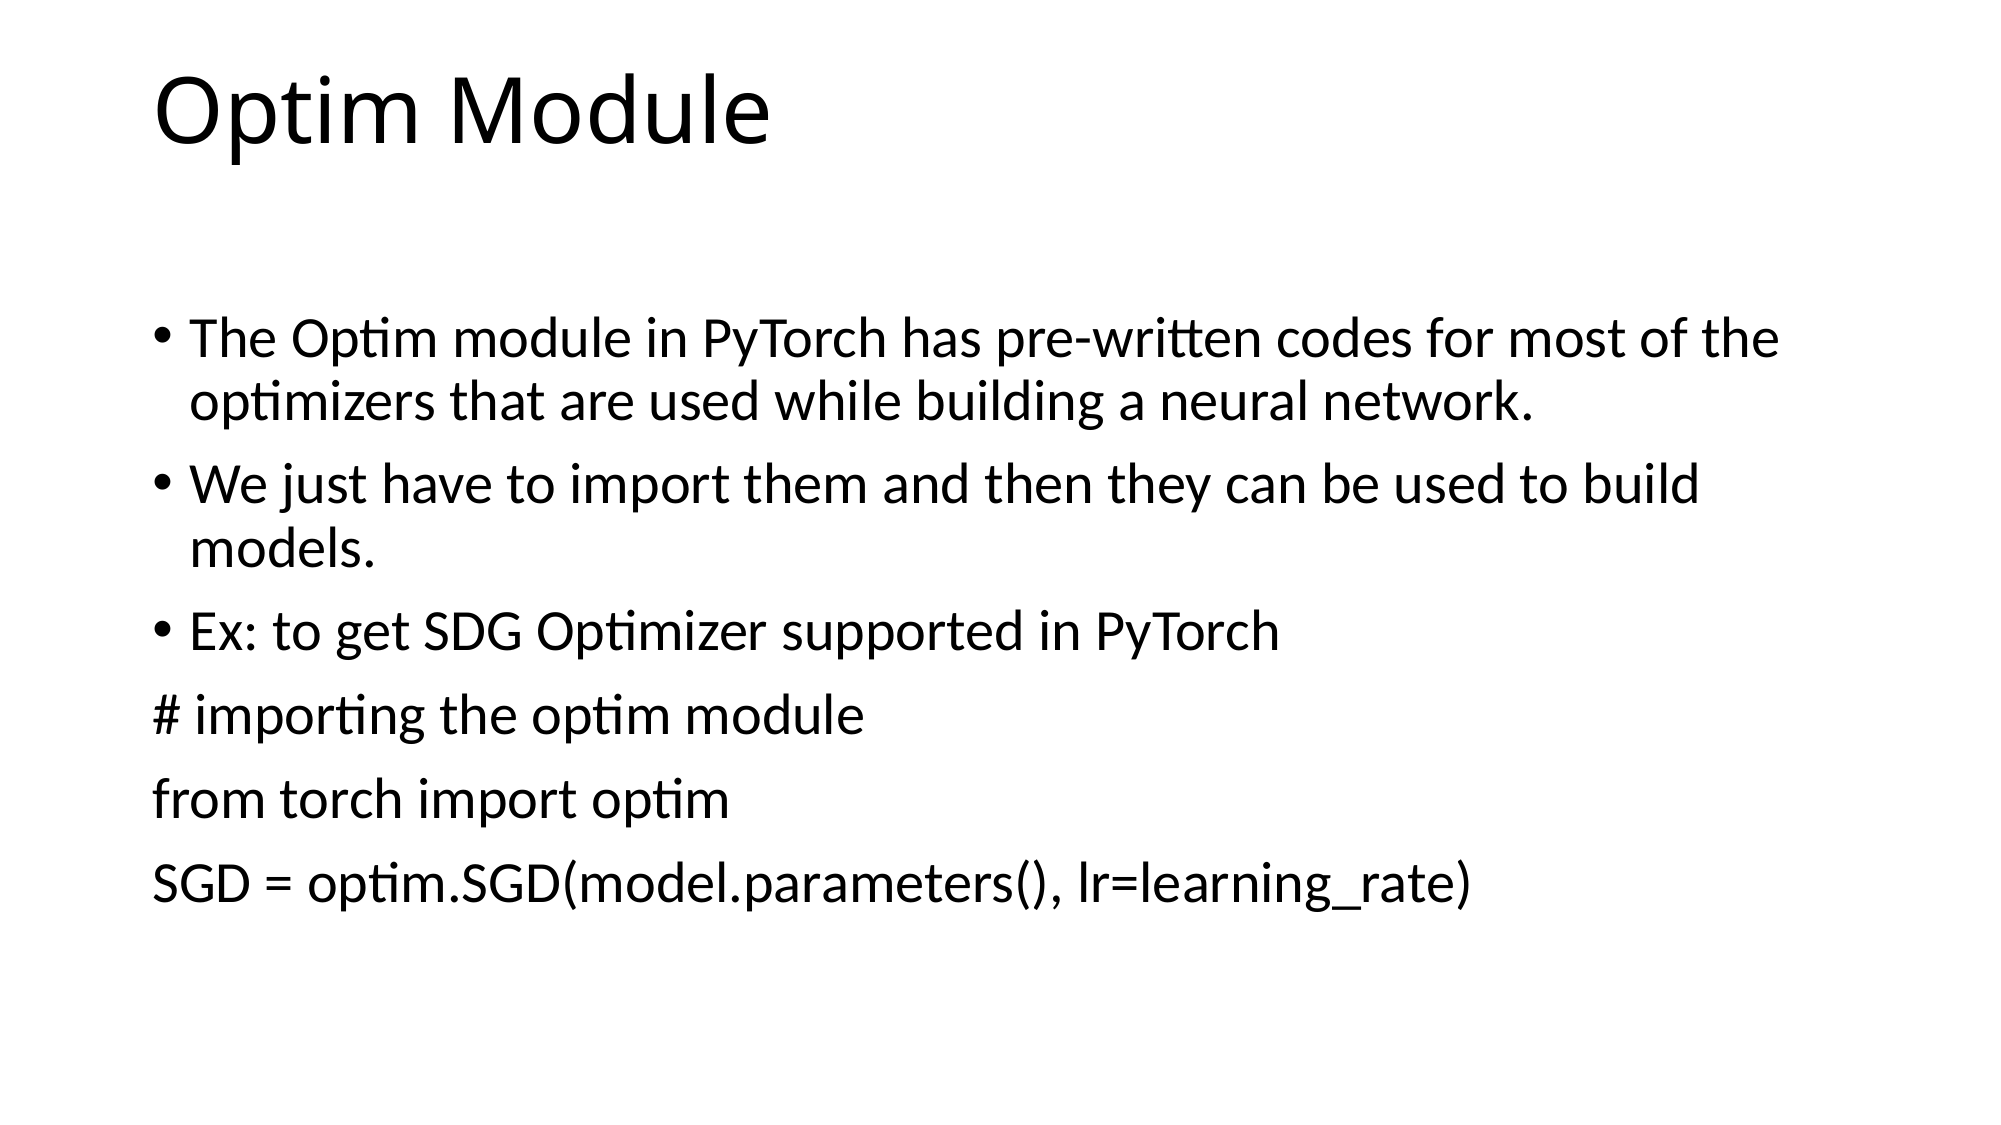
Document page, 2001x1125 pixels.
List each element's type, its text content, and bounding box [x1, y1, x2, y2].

list The Optim module in PyTorch has pre-written codes for most of the optimizers that are used while building a neural network. We just have to import them and then they can be used to build models. Ex: to get SDG Optimizer supported in PyTorch # importing the optim module from torch import optim SGD = optim.SGD(model.parameters(), lr=learning_rate) [137, 299, 1863, 1014]
title Optim Module [137, 59, 1863, 278]
